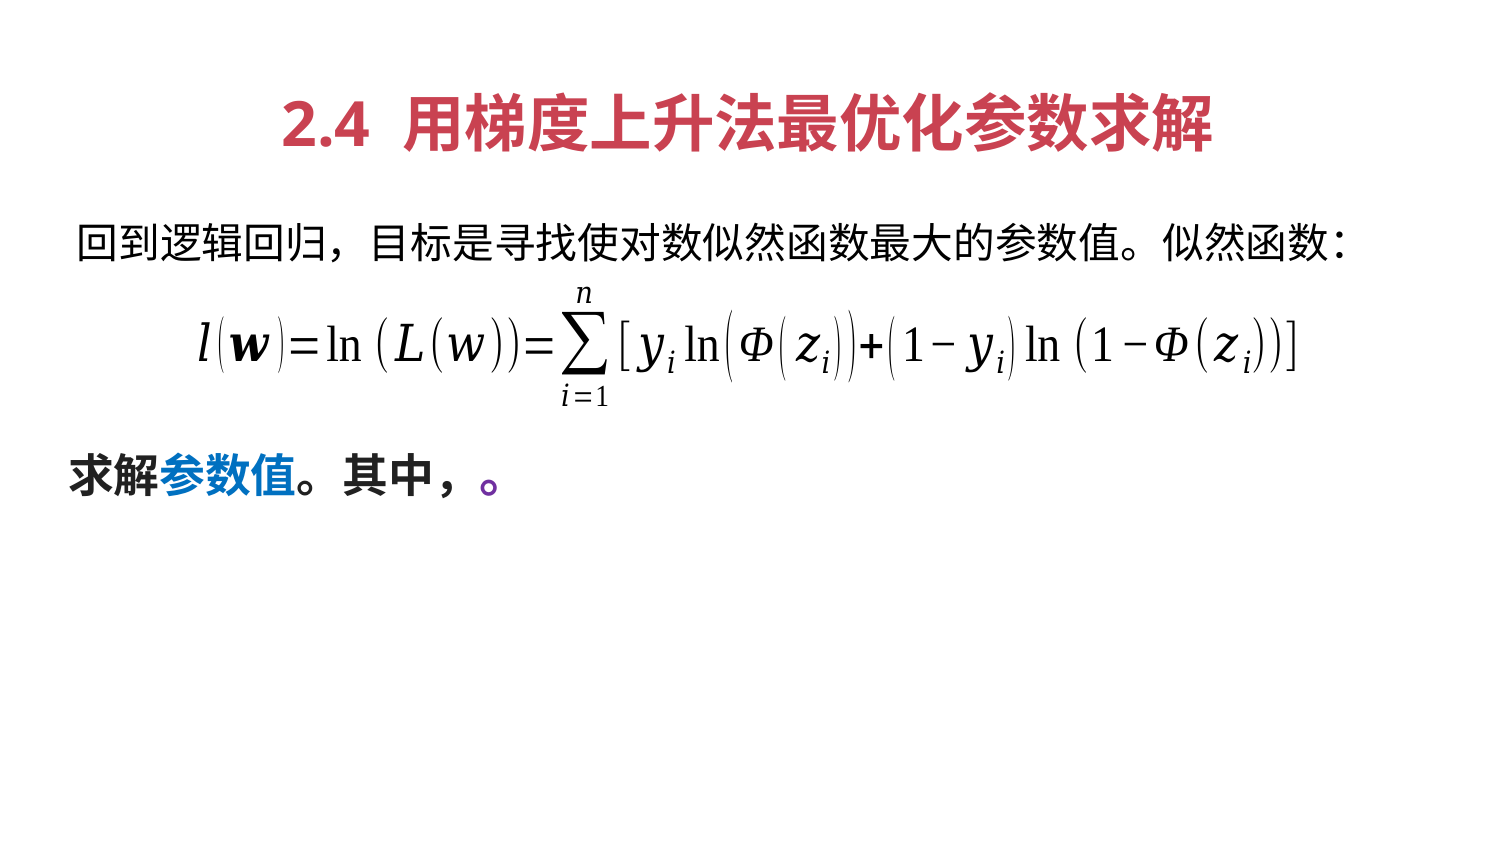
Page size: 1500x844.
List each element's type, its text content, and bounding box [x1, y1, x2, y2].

text_box 2.4 用梯度上升法最优化参数求解 [266, 76, 1230, 167]
text_box 回到逻辑回归，目标是寻找使对数似然函数最大的参数值。似然函数： [61, 209, 1386, 274]
